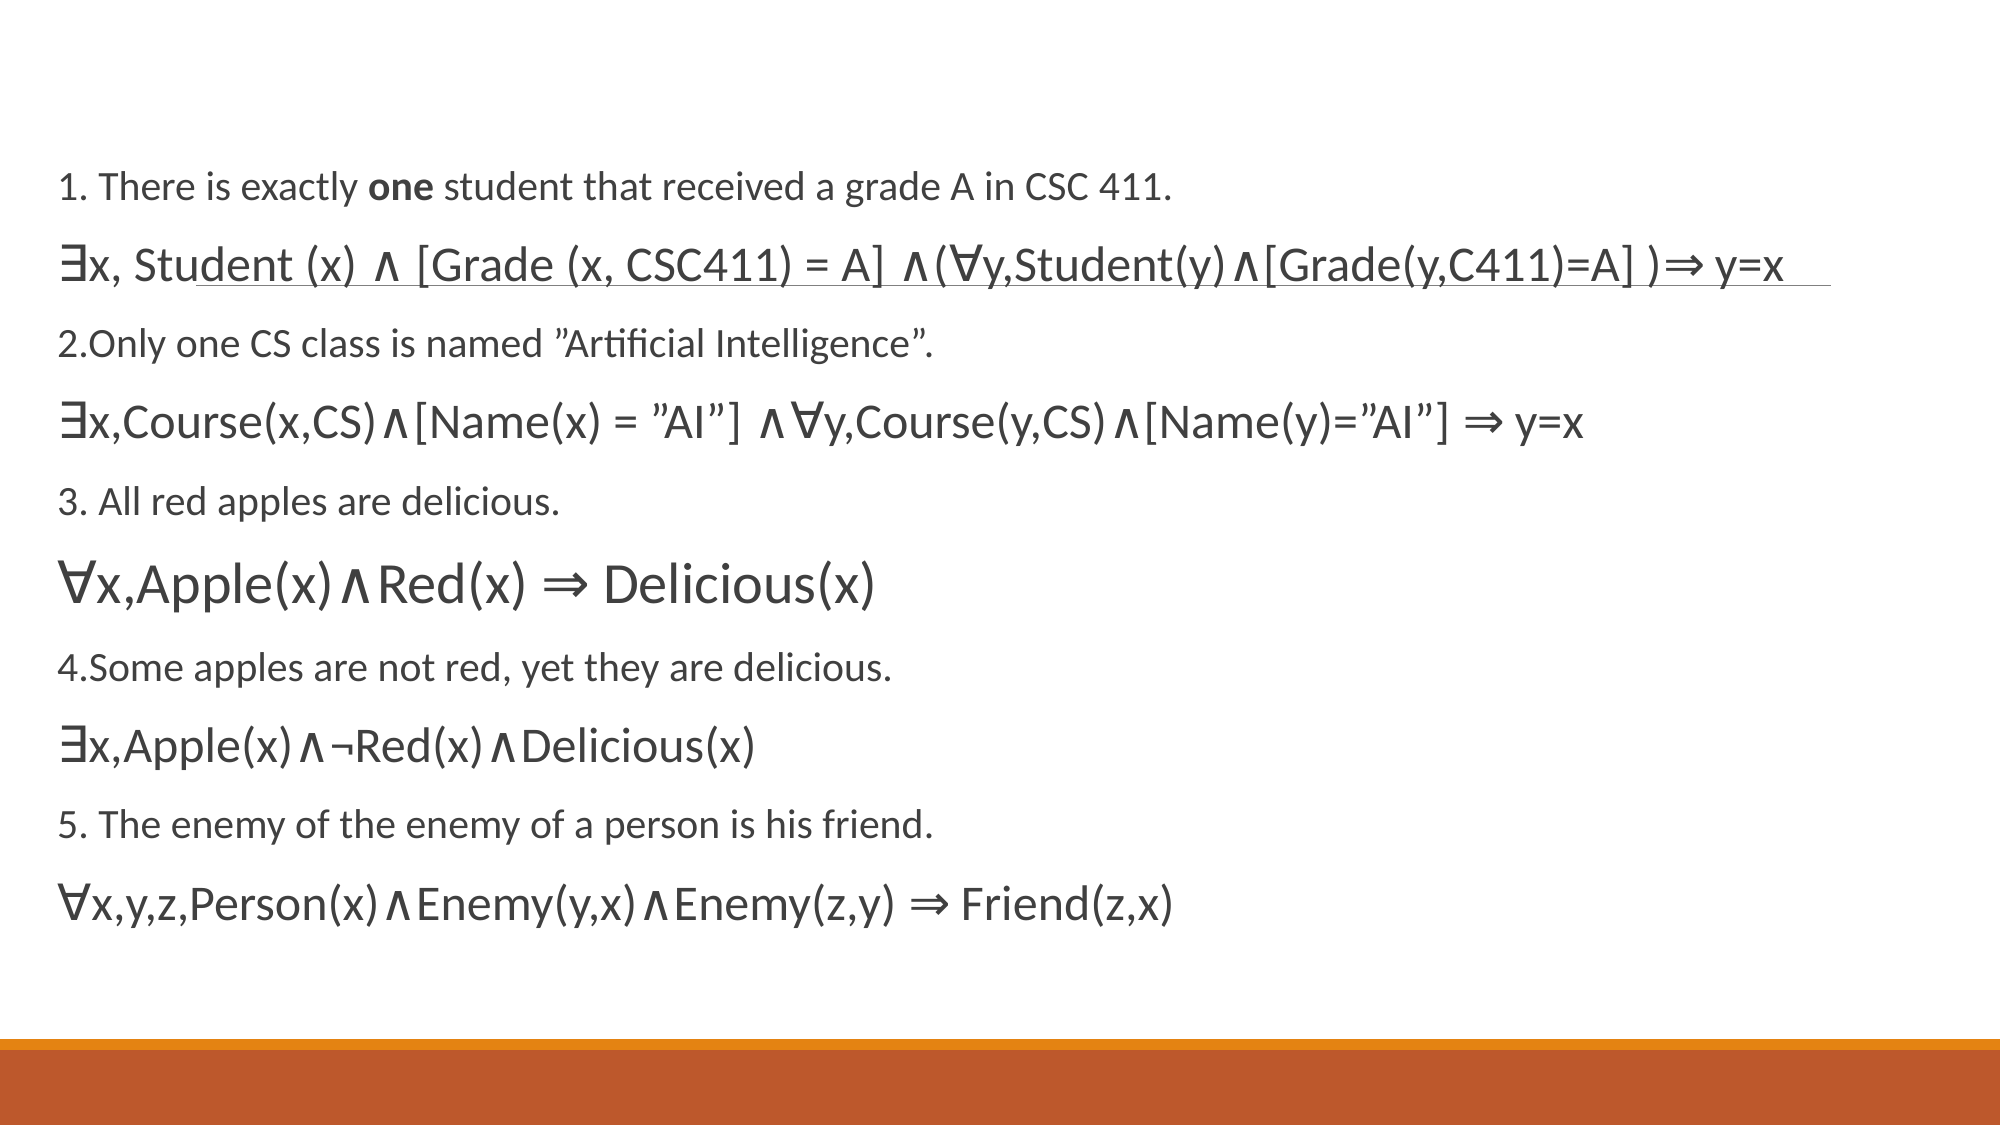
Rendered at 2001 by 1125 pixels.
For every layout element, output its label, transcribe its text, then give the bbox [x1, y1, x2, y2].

list 1. There is exactly one student that received a grade A in CSC 411. ∃x, Student (x) ∧ [Grade (x, CSC411) = A] ∧(∀y,Student(y)∧[Grade(y,C411)=A] )⇒ y=x 2.Only one CS class is named ”Artificial Intelligence”. ∃x,Course(x,CS)∧[Name(x) = ”AI”] ∧∀y,Course(y,CS)∧[Name(y)=”AI”] ⇒ y=x 3. All red apples are delicious. ∀x,Apple(x)∧Red(x) ⇒ Delicious(x) 4.Some apples are not red, yet they are delicious. ∃x,Apple(x)∧¬Red(x)∧Delicious(x) 5. The enemy of the enemy of a person is his friend. ∀x,y,z,Person(x)∧Enemy(y,x)∧Enemy(z,y) ⇒ Friend(z,x) [42, 156, 1968, 1053]
